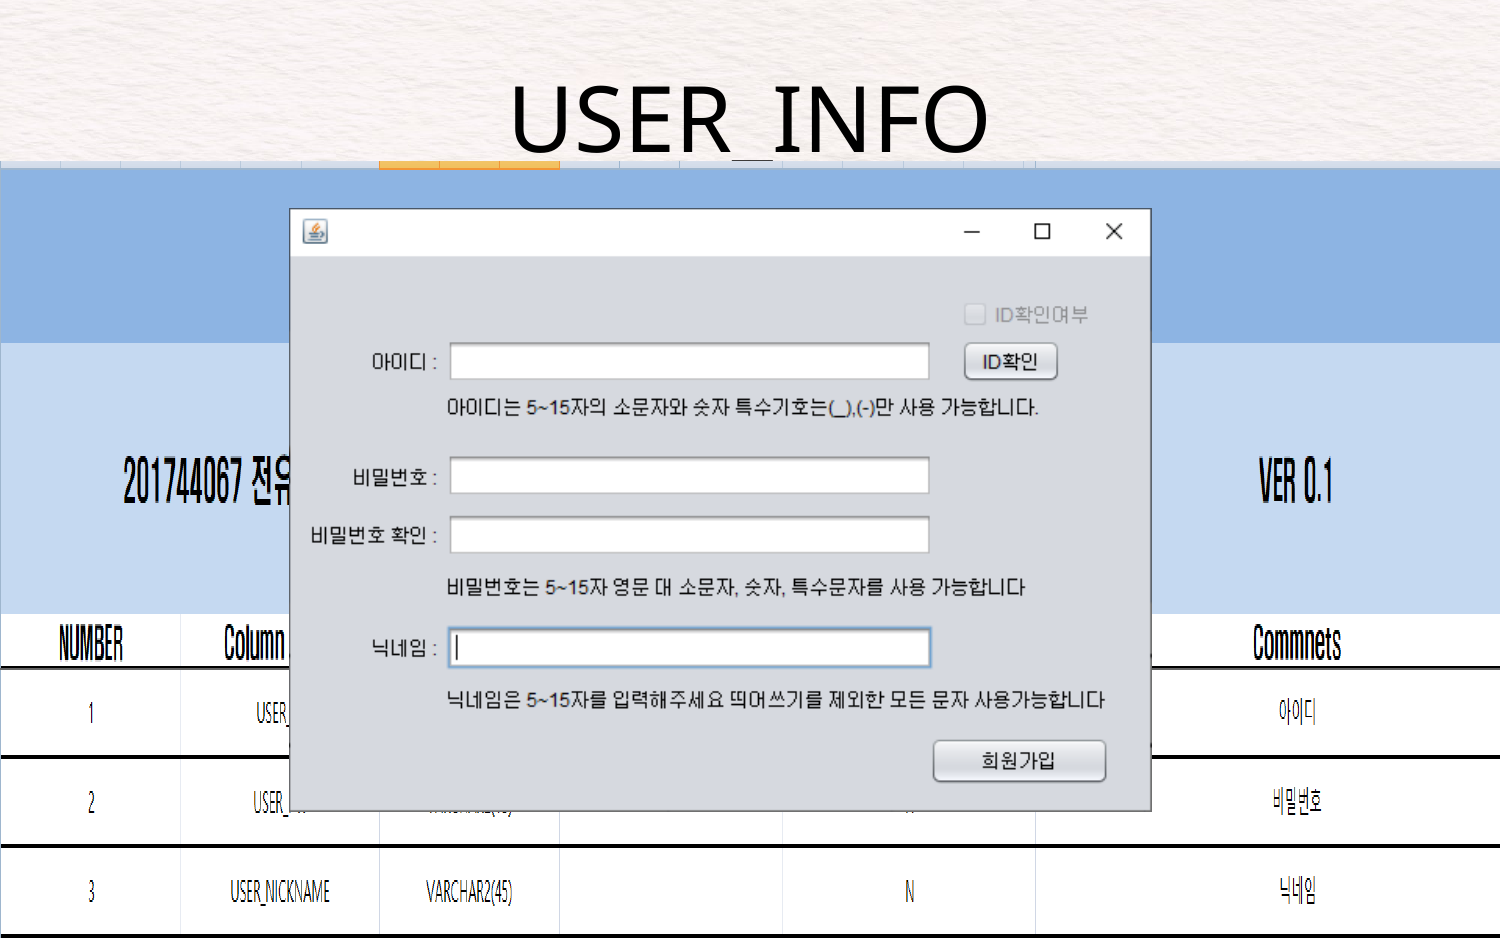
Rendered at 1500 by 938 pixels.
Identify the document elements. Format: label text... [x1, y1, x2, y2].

picture [0, 0, 1500, 938]
title USER_INFO [75, 37, 1425, 159]
